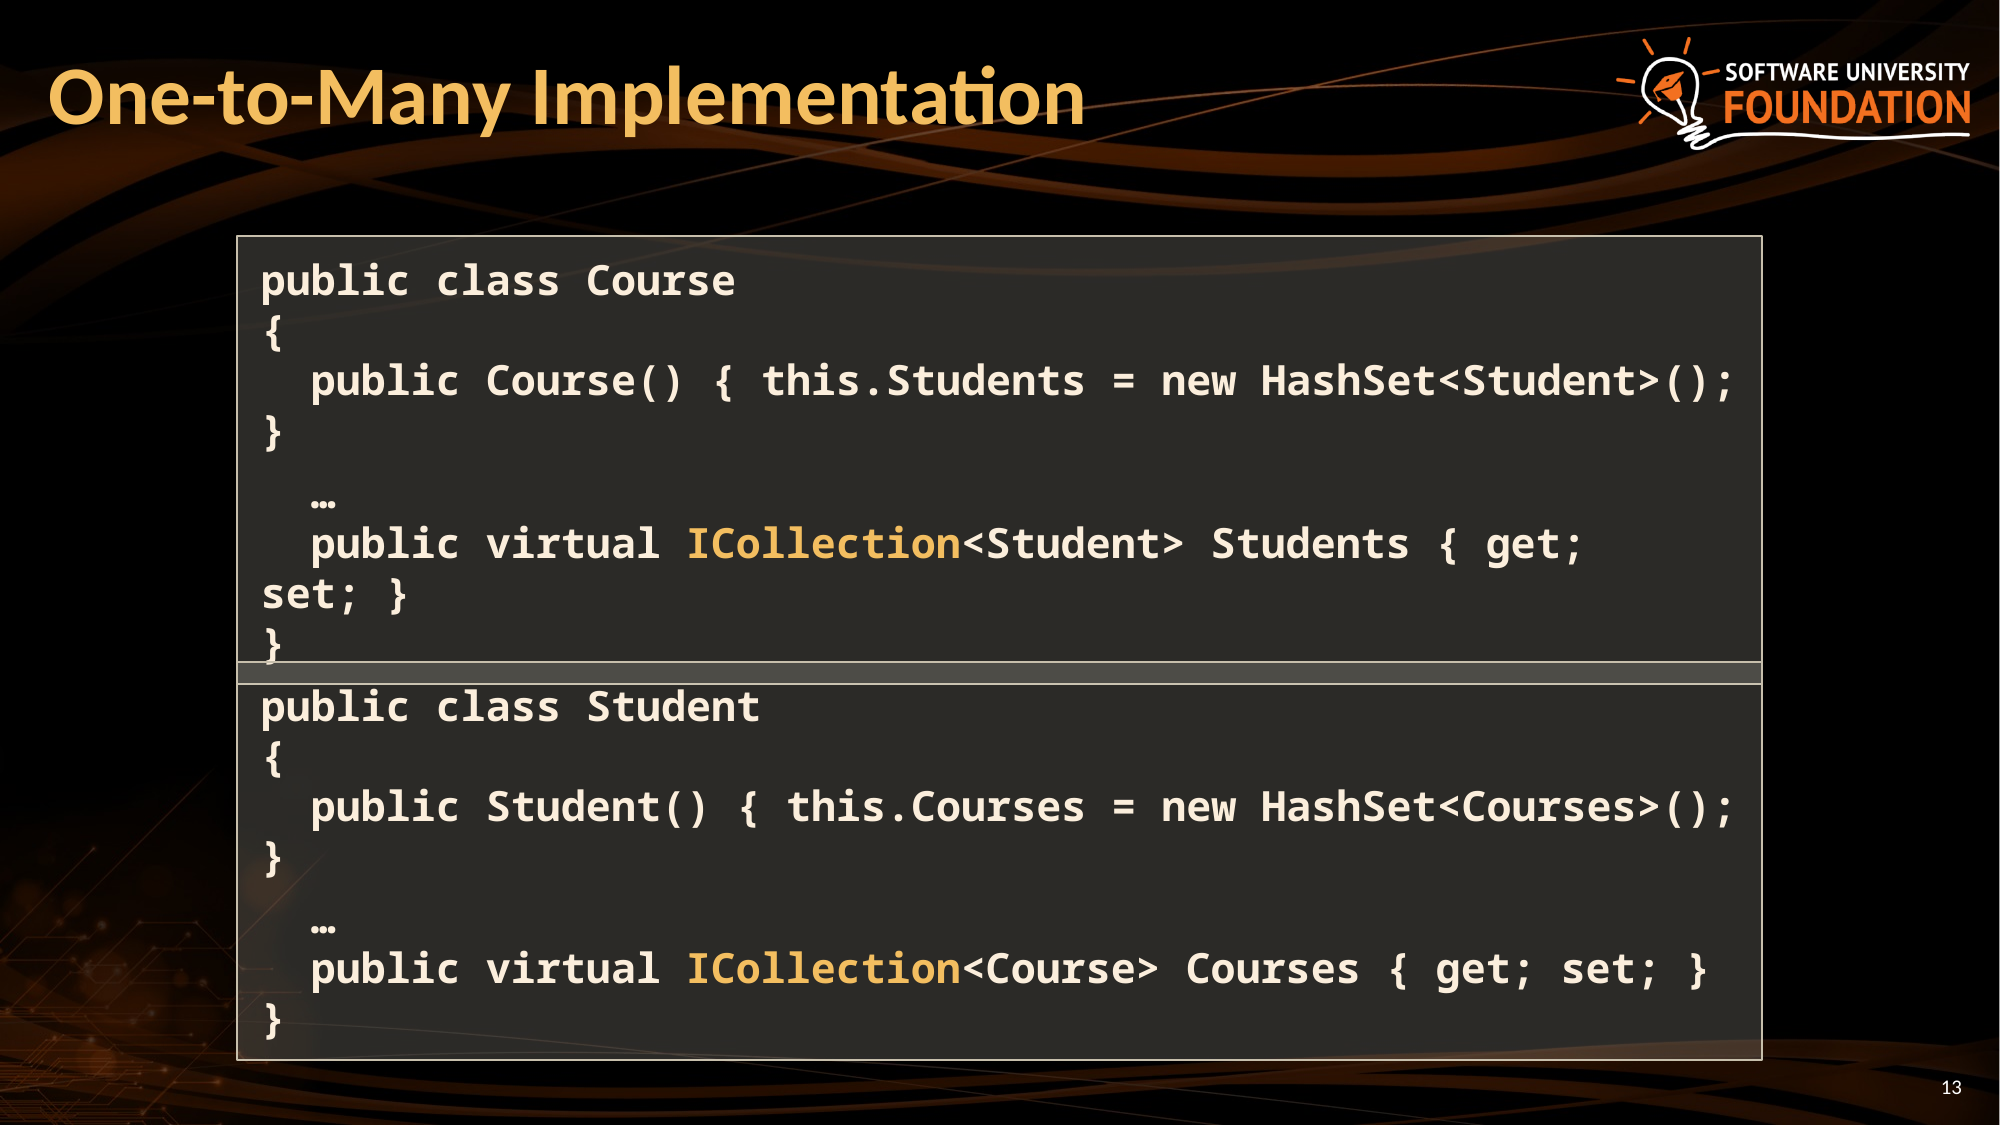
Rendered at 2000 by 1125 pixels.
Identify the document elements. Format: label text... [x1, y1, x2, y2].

title One-to-Many Implementation [30, 6, 1602, 189]
slide_number 13 [1897, 1070, 1968, 1103]
text_box public class Student { public Student() { this.Courses = new HashSet<Courses>(); } … public virtual ICollection<Course> Courses { get; set; } } [237, 662, 1763, 1061]
text_box public class Course { public Course() { this.Students = new HashSet<Student>(); } … public virtual ICollection<Student> Students { get; set; } } [237, 236, 1763, 662]
picture [0, 0, 2000, 1125]
